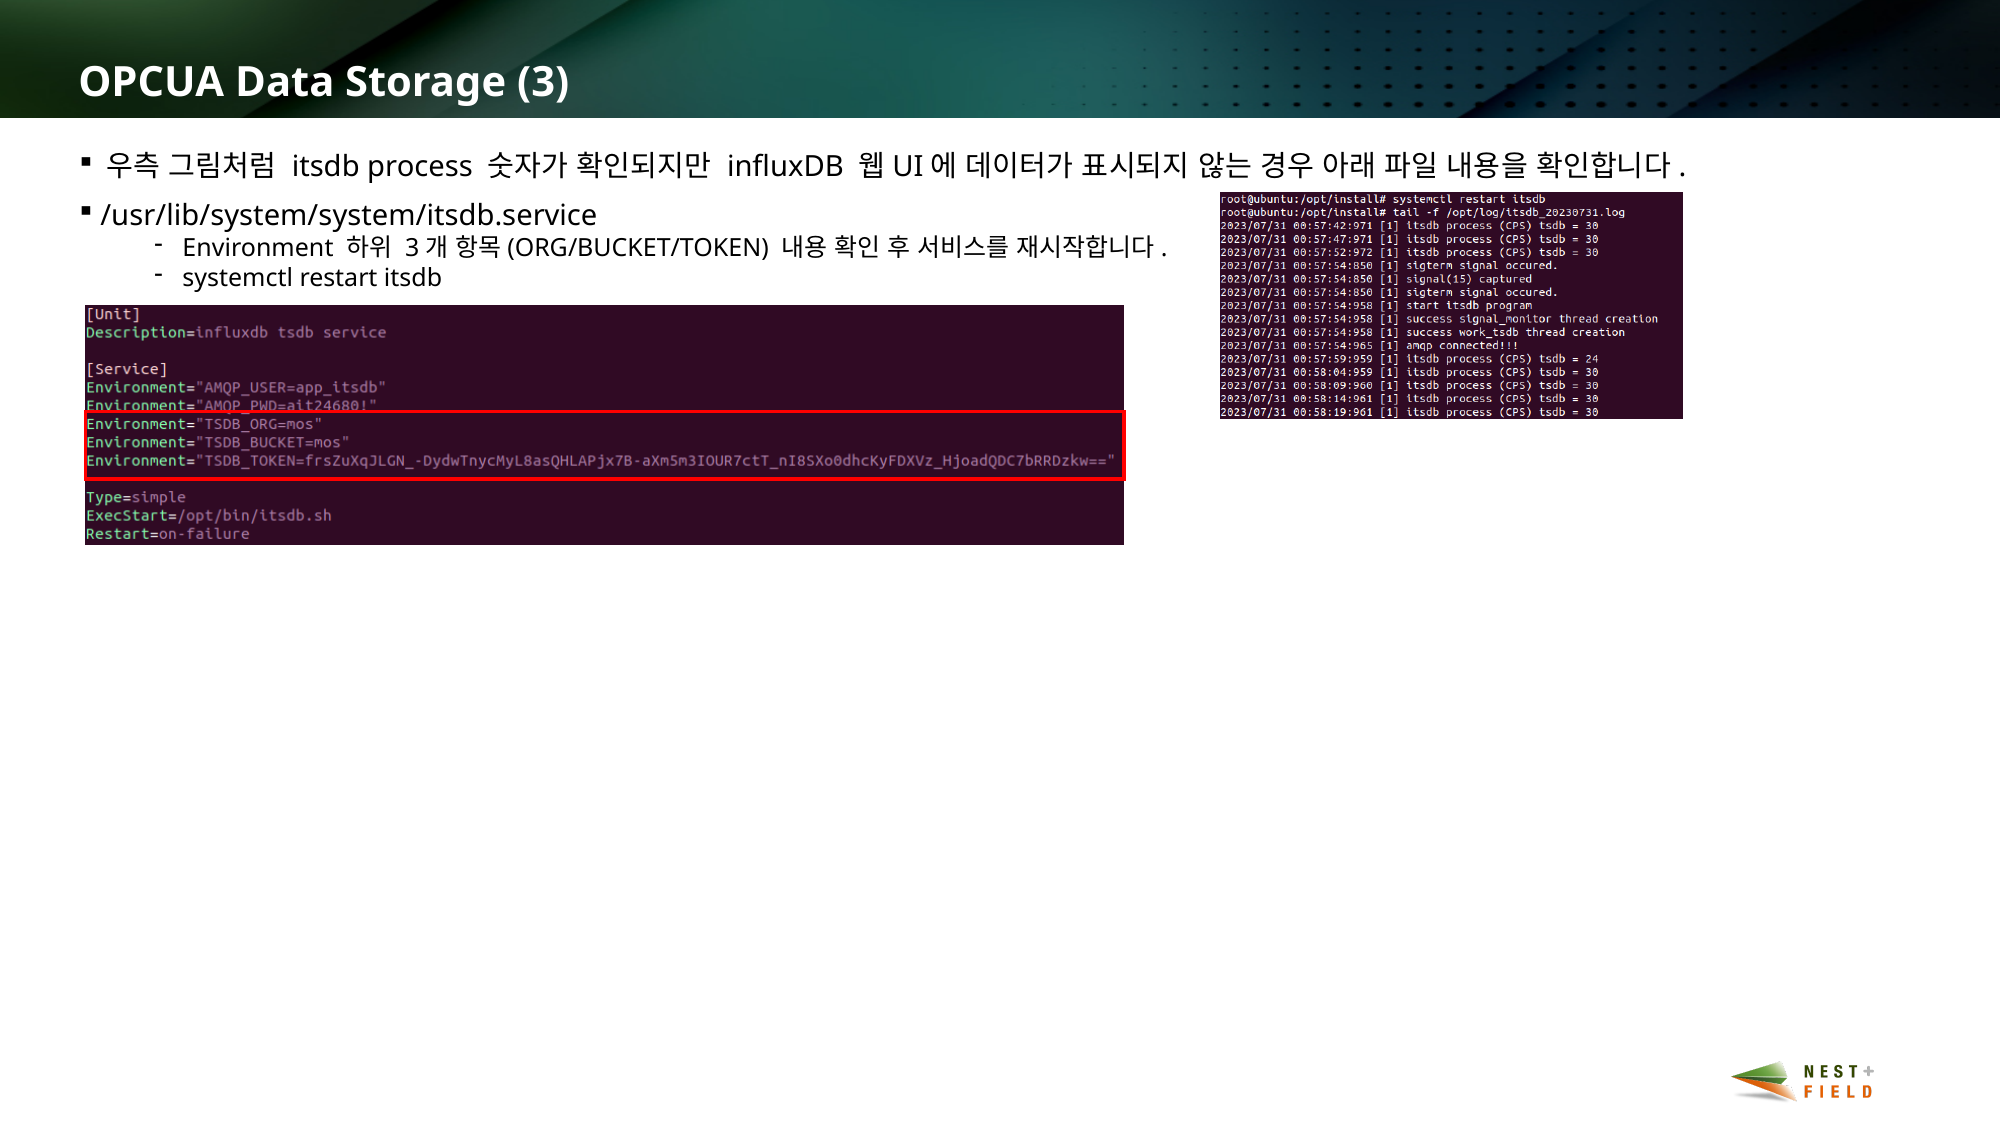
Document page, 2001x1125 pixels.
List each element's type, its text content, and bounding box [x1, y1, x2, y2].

picture [85, 305, 1124, 545]
text_box 우측 그림처럼 itsdb process 숫자가 확인되지만 influxDB 웹UI에 데이터가 표시되지 않는 경우 아래 파일 내용을 확인합니다. /usr/lib/system/system/itsdb.service Environment 하위 3개 항목(ORG/BUCKET/TOKEN) 내용 확인 후 서비스를 재시작합니다. systemctl restart itsdb [64, 138, 1936, 1125]
picture [0, 0, 2000, 118]
picture [1220, 192, 1683, 419]
text_box OPCUA Data Storage (3) [63, 47, 1075, 113]
